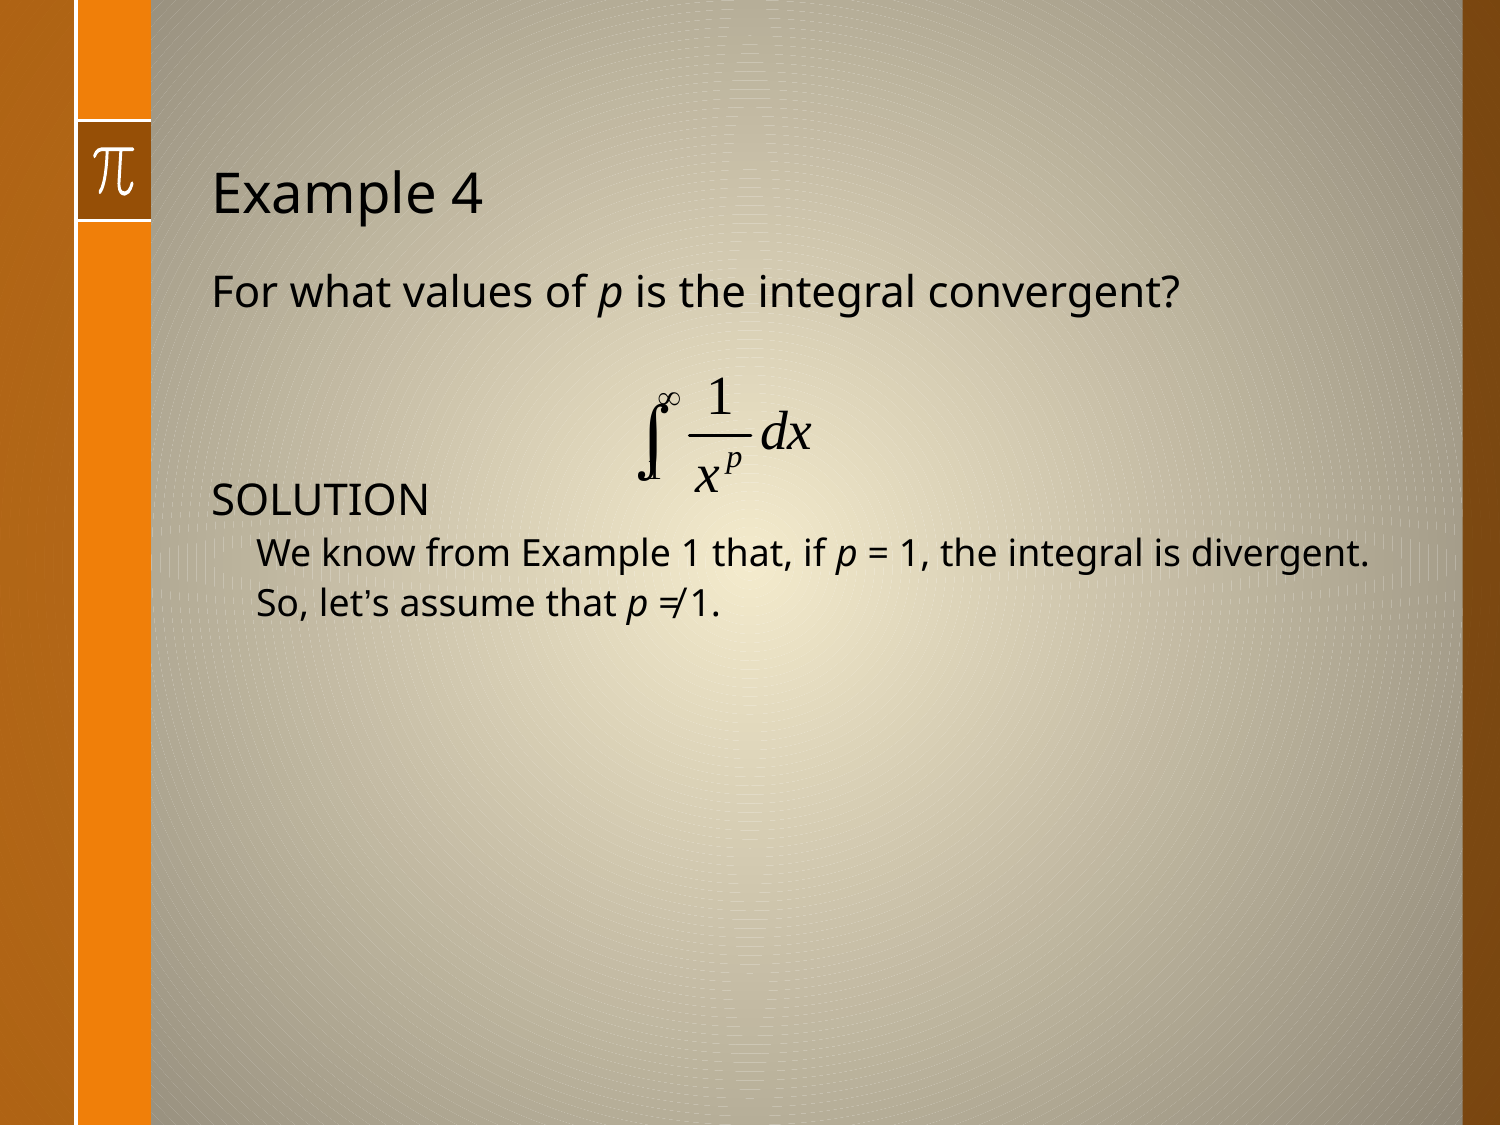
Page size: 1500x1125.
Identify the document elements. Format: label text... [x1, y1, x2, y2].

list For what values of p is the integral convergent? SOLUTION We know from Example 1 that, if p = 1, the integral is divergent. So, let’s assume that p ≠ 1. [196, 262, 1400, 1013]
title Example 4 [196, 29, 1400, 233]
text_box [620, 361, 820, 502]
